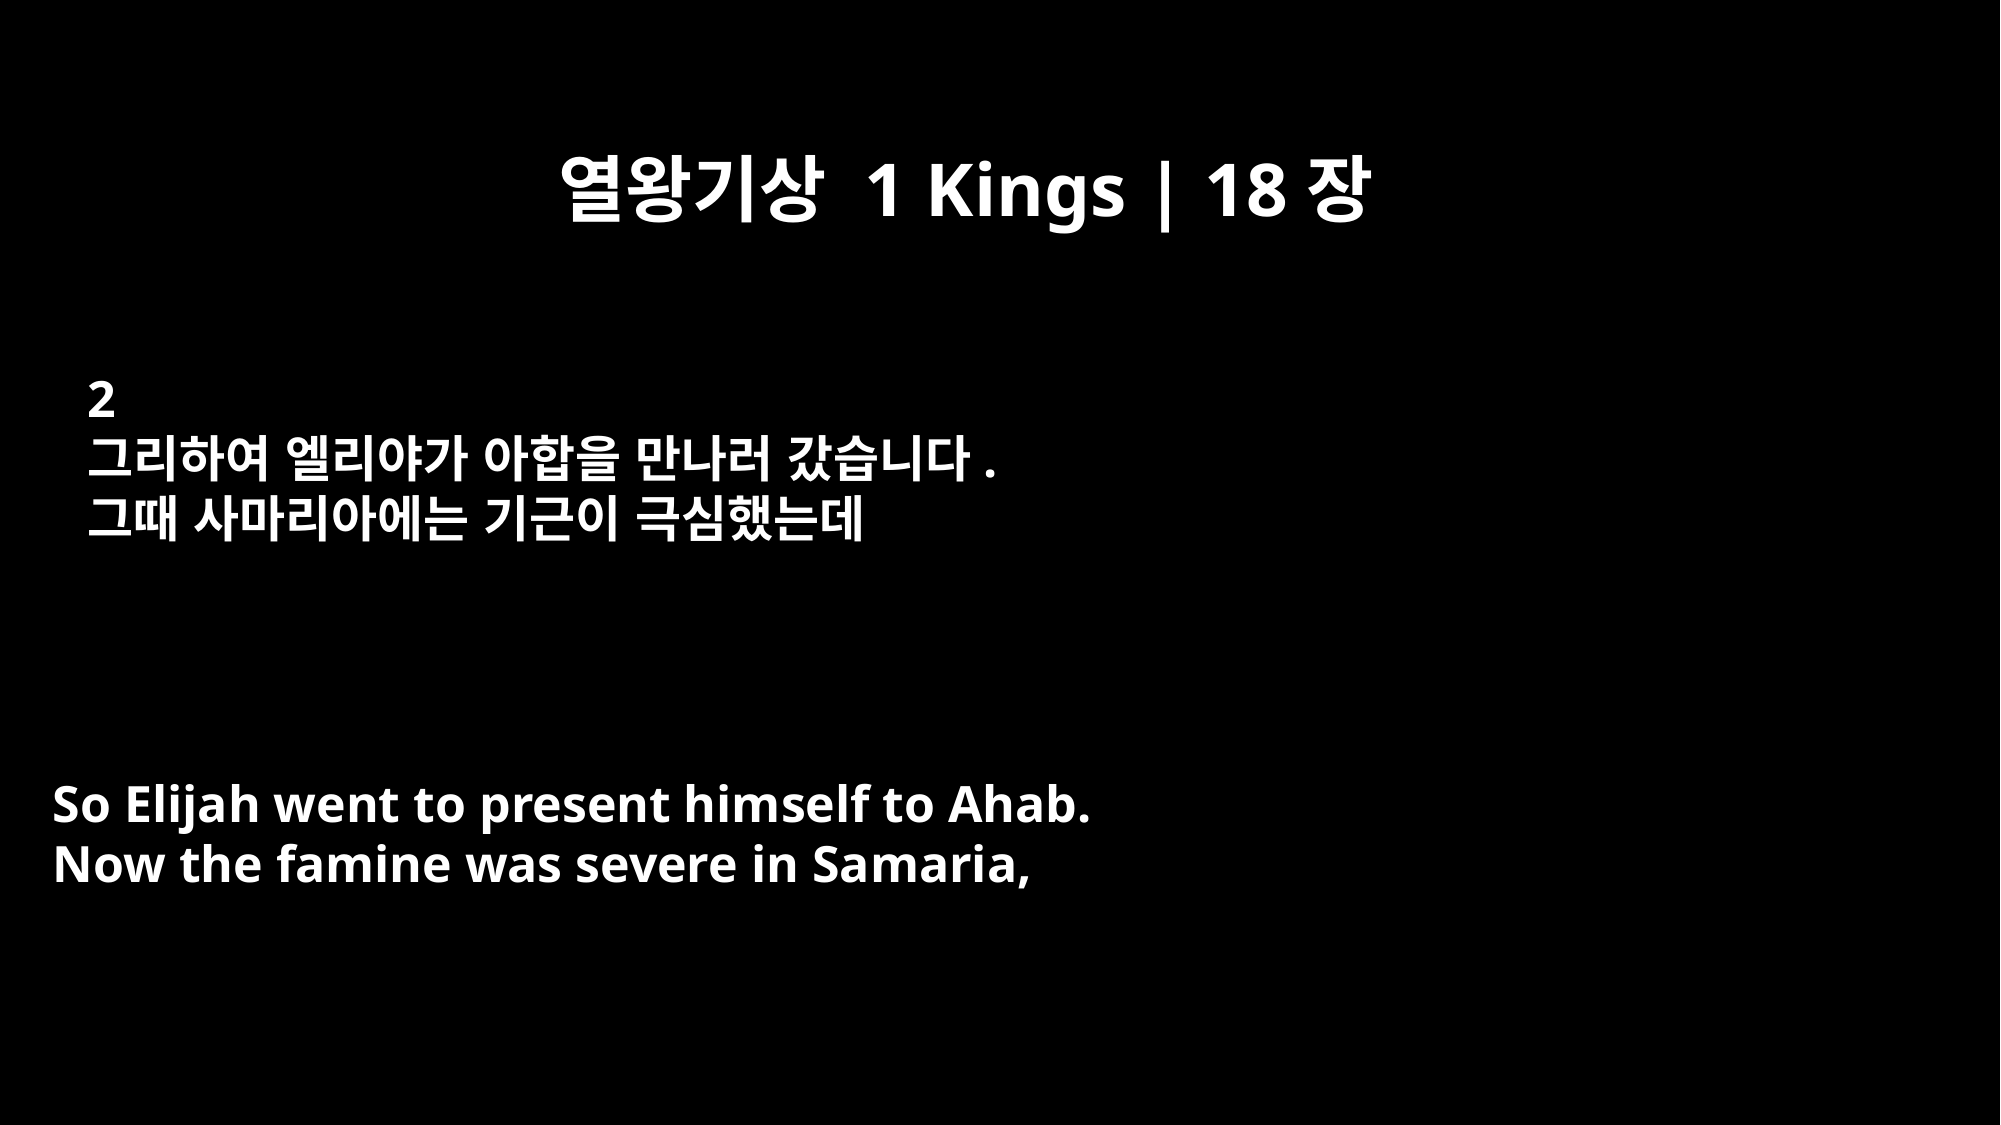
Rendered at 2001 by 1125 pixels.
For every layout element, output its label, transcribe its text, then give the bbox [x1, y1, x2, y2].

text_box 열왕기상 1 Kings | 18장 [543, 136, 1389, 239]
text_box So Elijah went to present himself to Ahab. Now the famine was severe in Samaria, [37, 764, 1107, 900]
text_box 2 그리하여 엘리야가 아합을 만나러 갔습니다. 그때 사마리아에는 기근이 극심했는데 [73, 359, 1014, 555]
